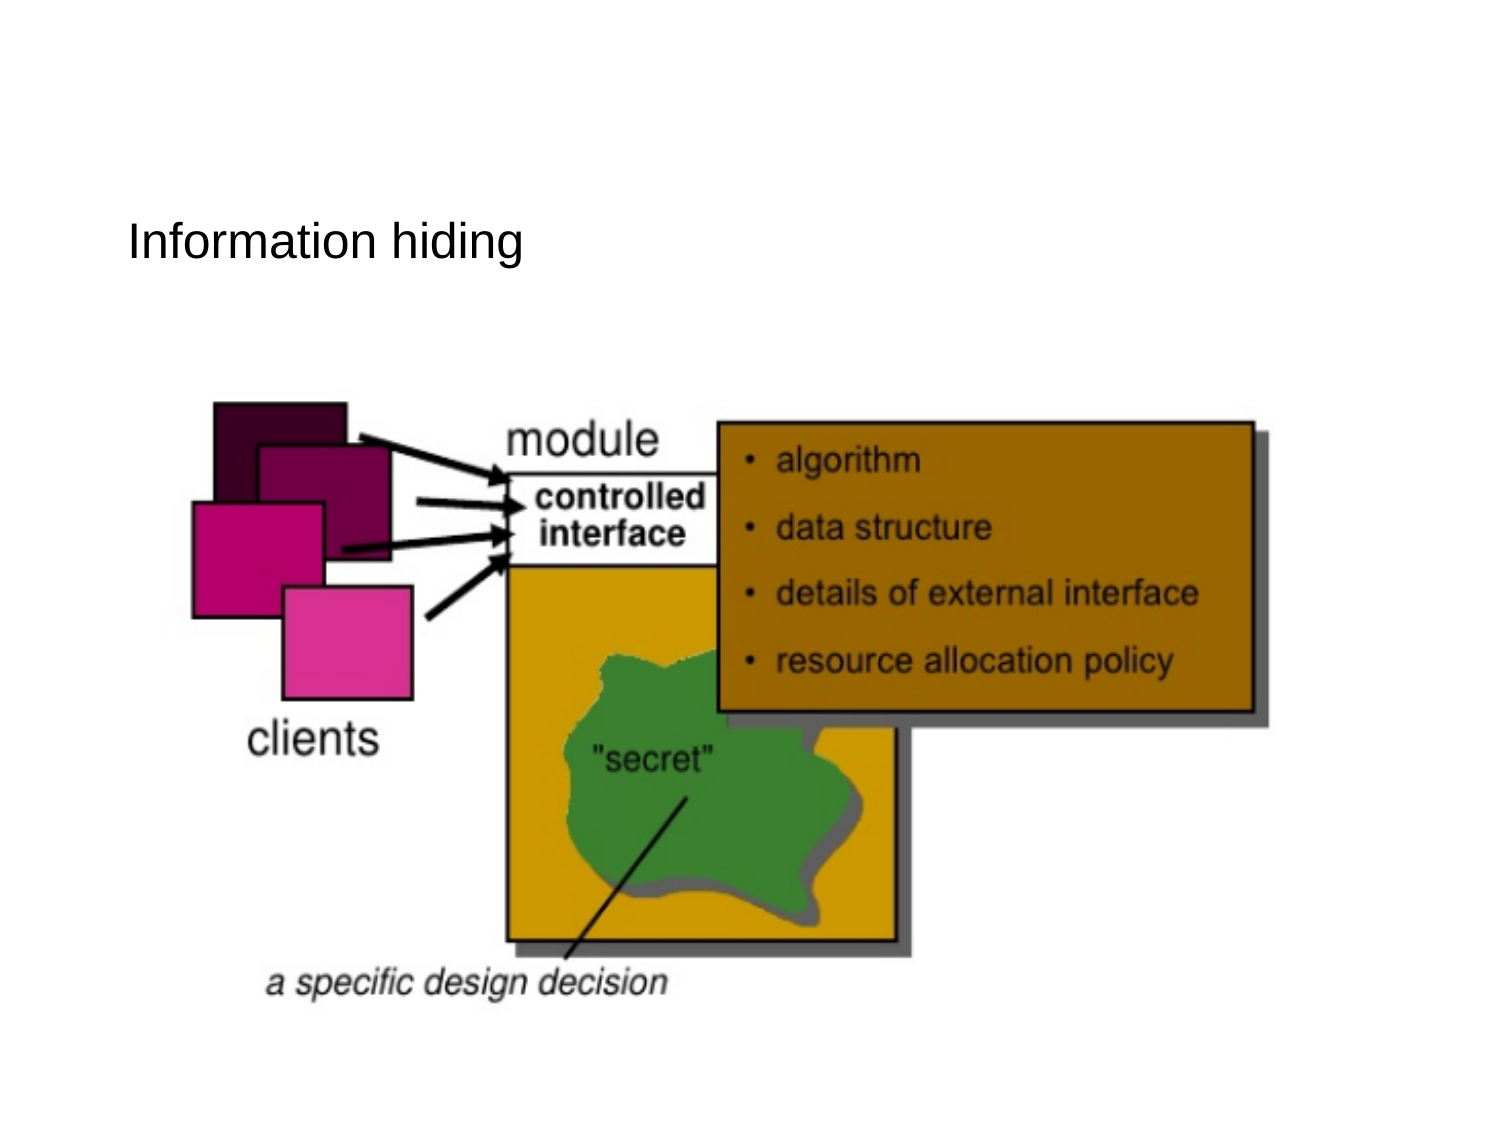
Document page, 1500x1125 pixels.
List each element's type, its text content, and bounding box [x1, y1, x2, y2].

text_box Information hiding [112, 201, 913, 277]
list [109, 288, 1335, 1051]
